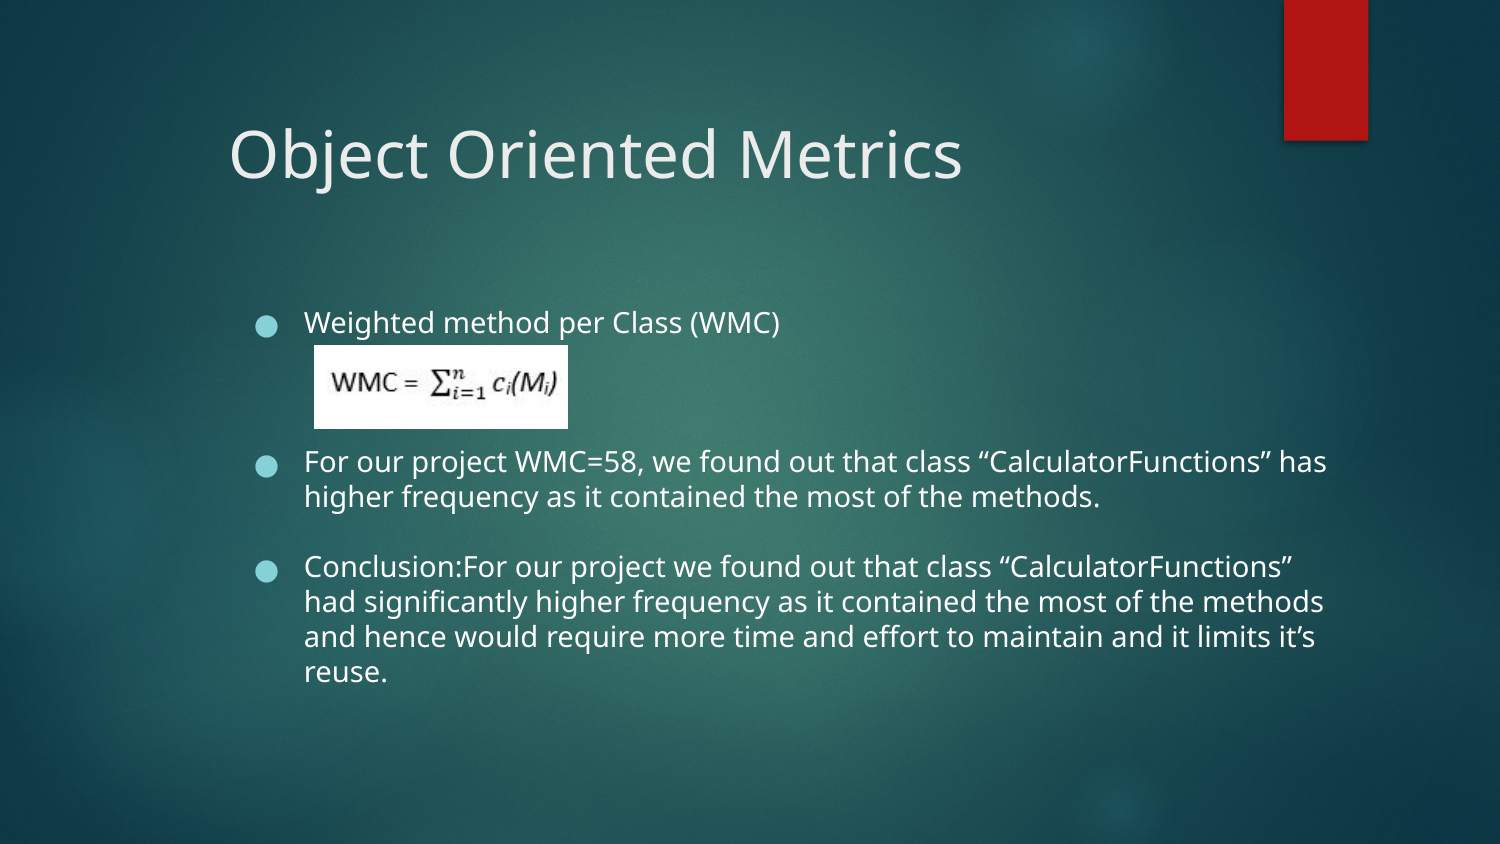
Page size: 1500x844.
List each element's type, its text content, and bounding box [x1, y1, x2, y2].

list Weighted method per Class (WMC) For our project WMC=58, we found out that class “CalculatorFunctions” has higher frequency as it contained the most of the methods. Conclusion:For our project we found out that class “CalculatorFunctions” had significantly higher frequency as it contained the most of the methods and hence would require more time and effort to maintain and it limits it’s reuse. [213, 288, 1368, 706]
title Object Oriented Metrics [213, 98, 1368, 263]
picture [0, 0, 1500, 844]
